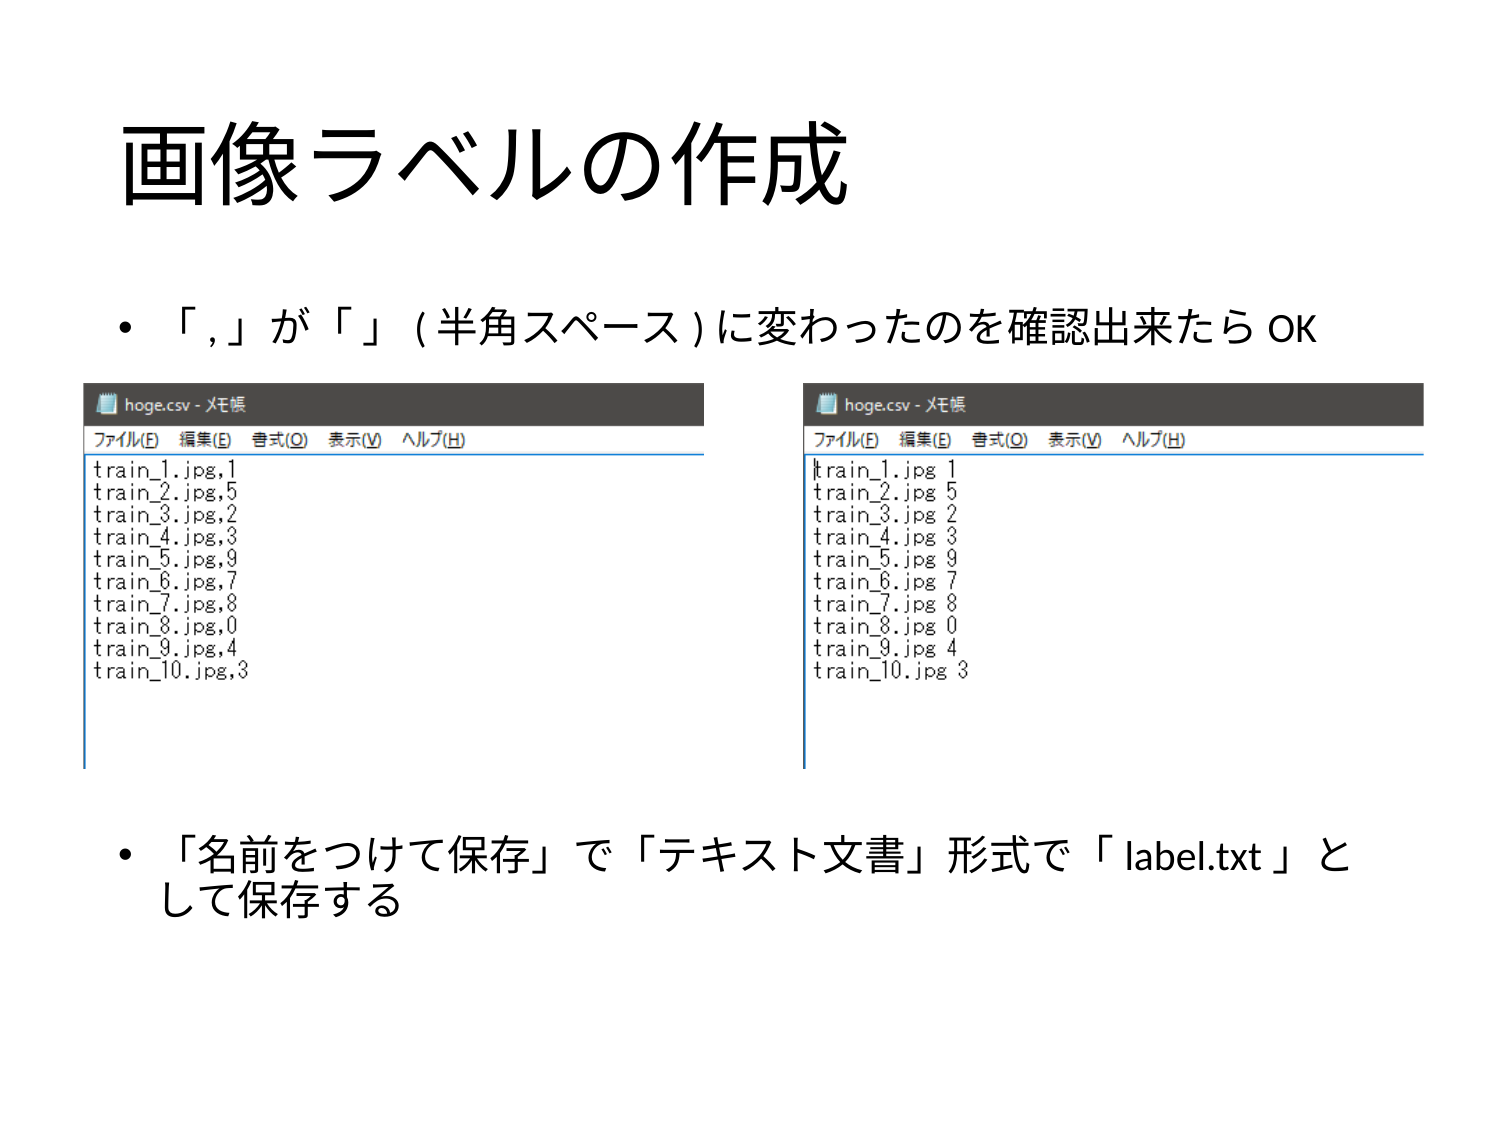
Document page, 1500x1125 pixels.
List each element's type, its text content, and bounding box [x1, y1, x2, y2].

list 「,」が「 」(半角スペース)に変わったのを確認出来たらOK 「名前をつけて保存」で「テキスト文書」形式で「label.txt」として保存する [103, 299, 1397, 1014]
picture [83, 383, 704, 769]
picture [802, 383, 1424, 769]
title 画像ラベルの作成 [103, 59, 1397, 278]
